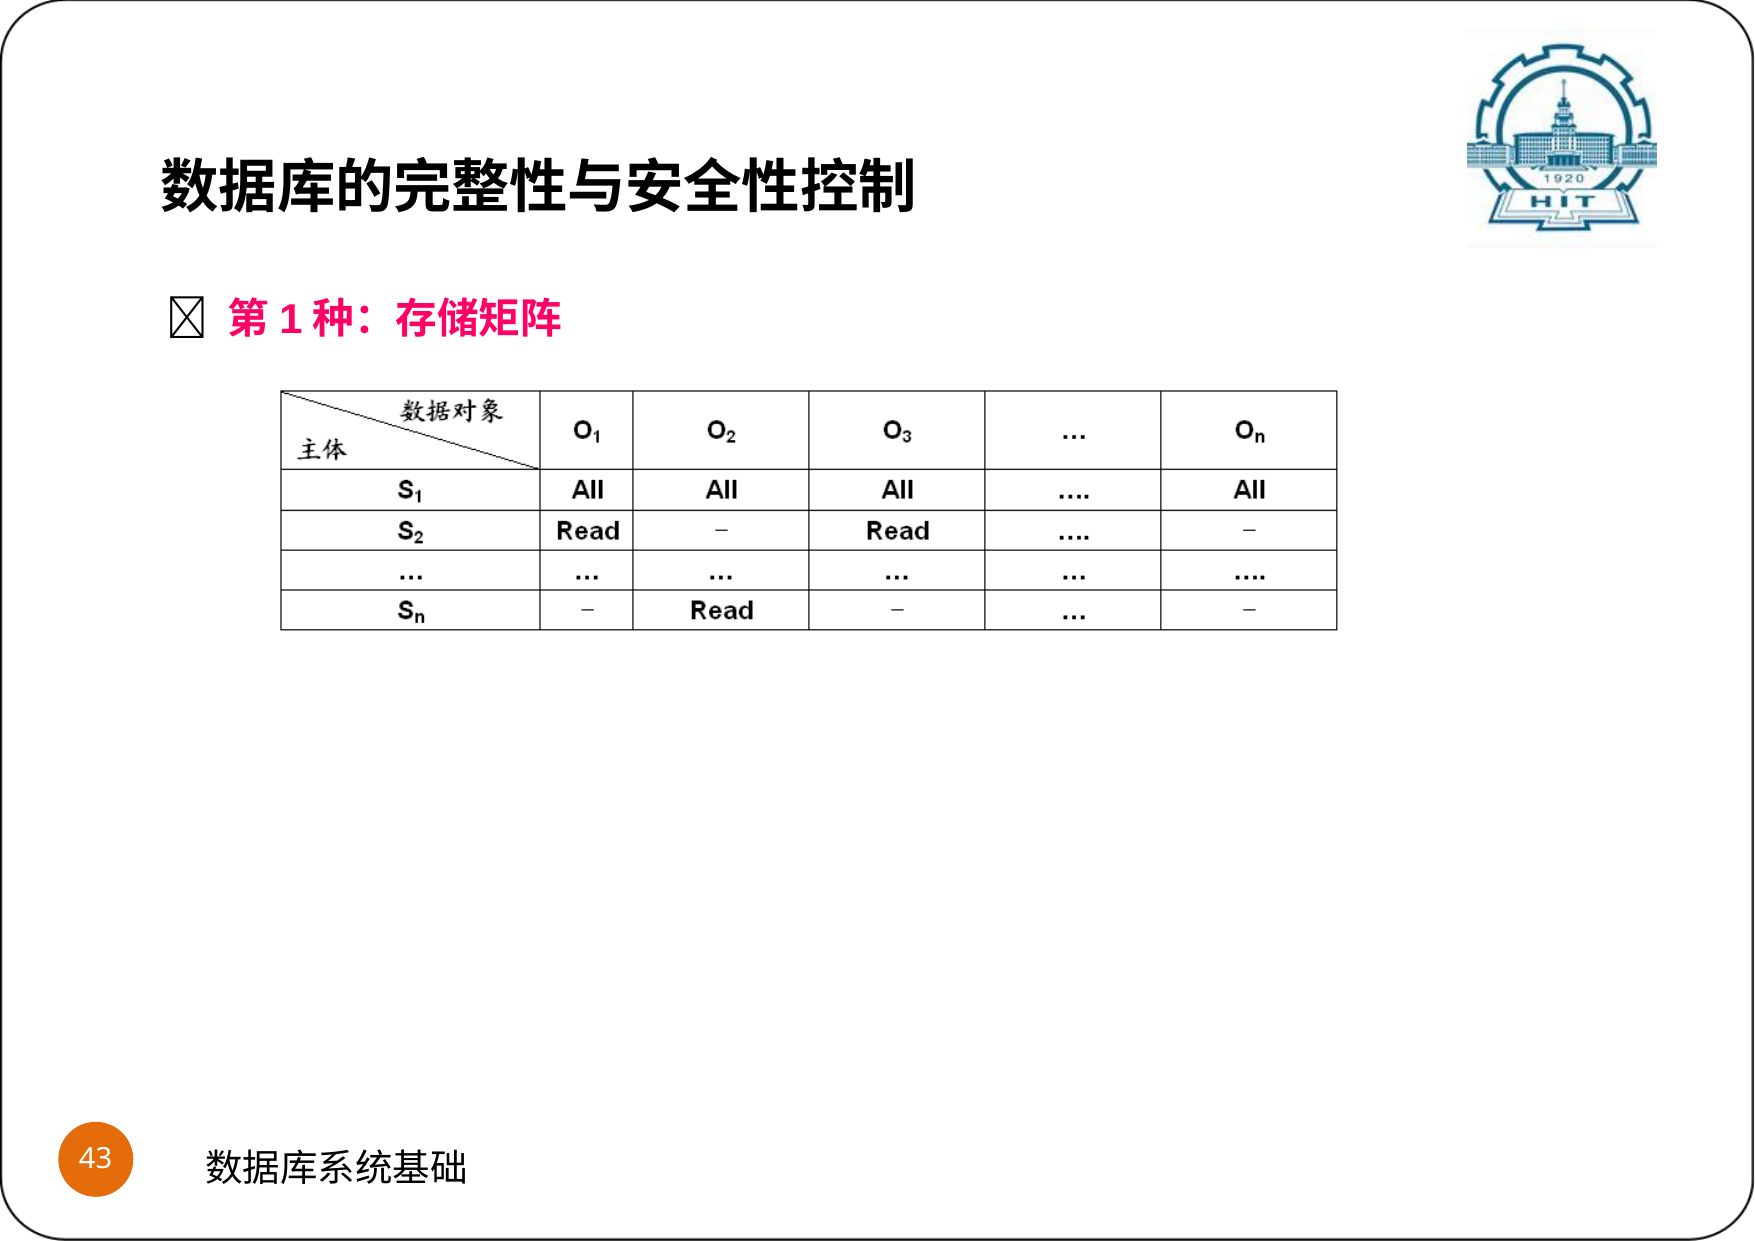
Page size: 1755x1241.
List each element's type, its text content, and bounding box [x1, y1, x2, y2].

text_box 数据库的完整性与安全性控制  第1种：存储矩阵 [152, 149, 1009, 342]
text_box [278, 388, 1340, 633]
picture [0, 0, 1755, 1241]
